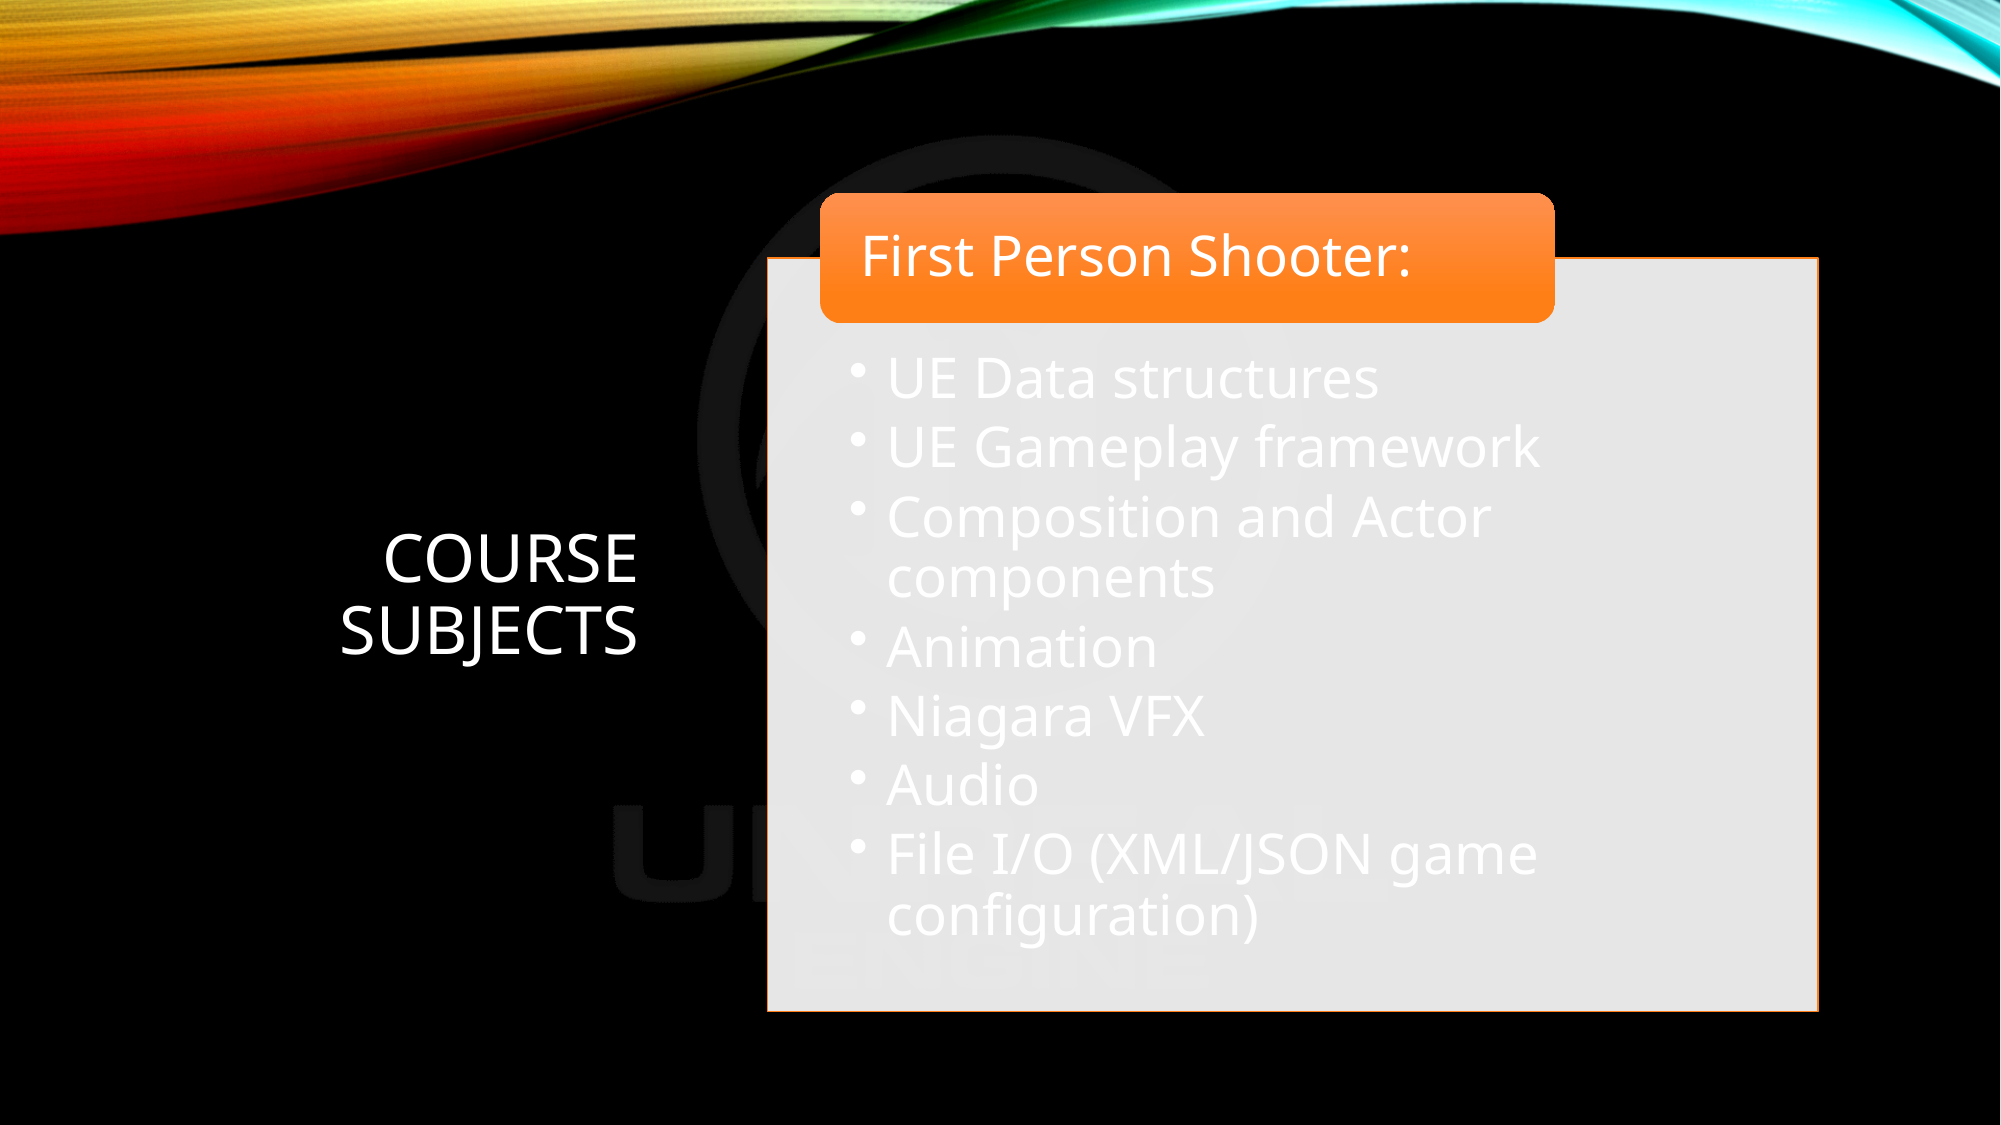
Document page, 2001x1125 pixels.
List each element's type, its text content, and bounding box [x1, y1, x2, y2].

title Course subjects [112, 174, 655, 1020]
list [767, 184, 1819, 1020]
picture [0, 0, 2001, 1125]
